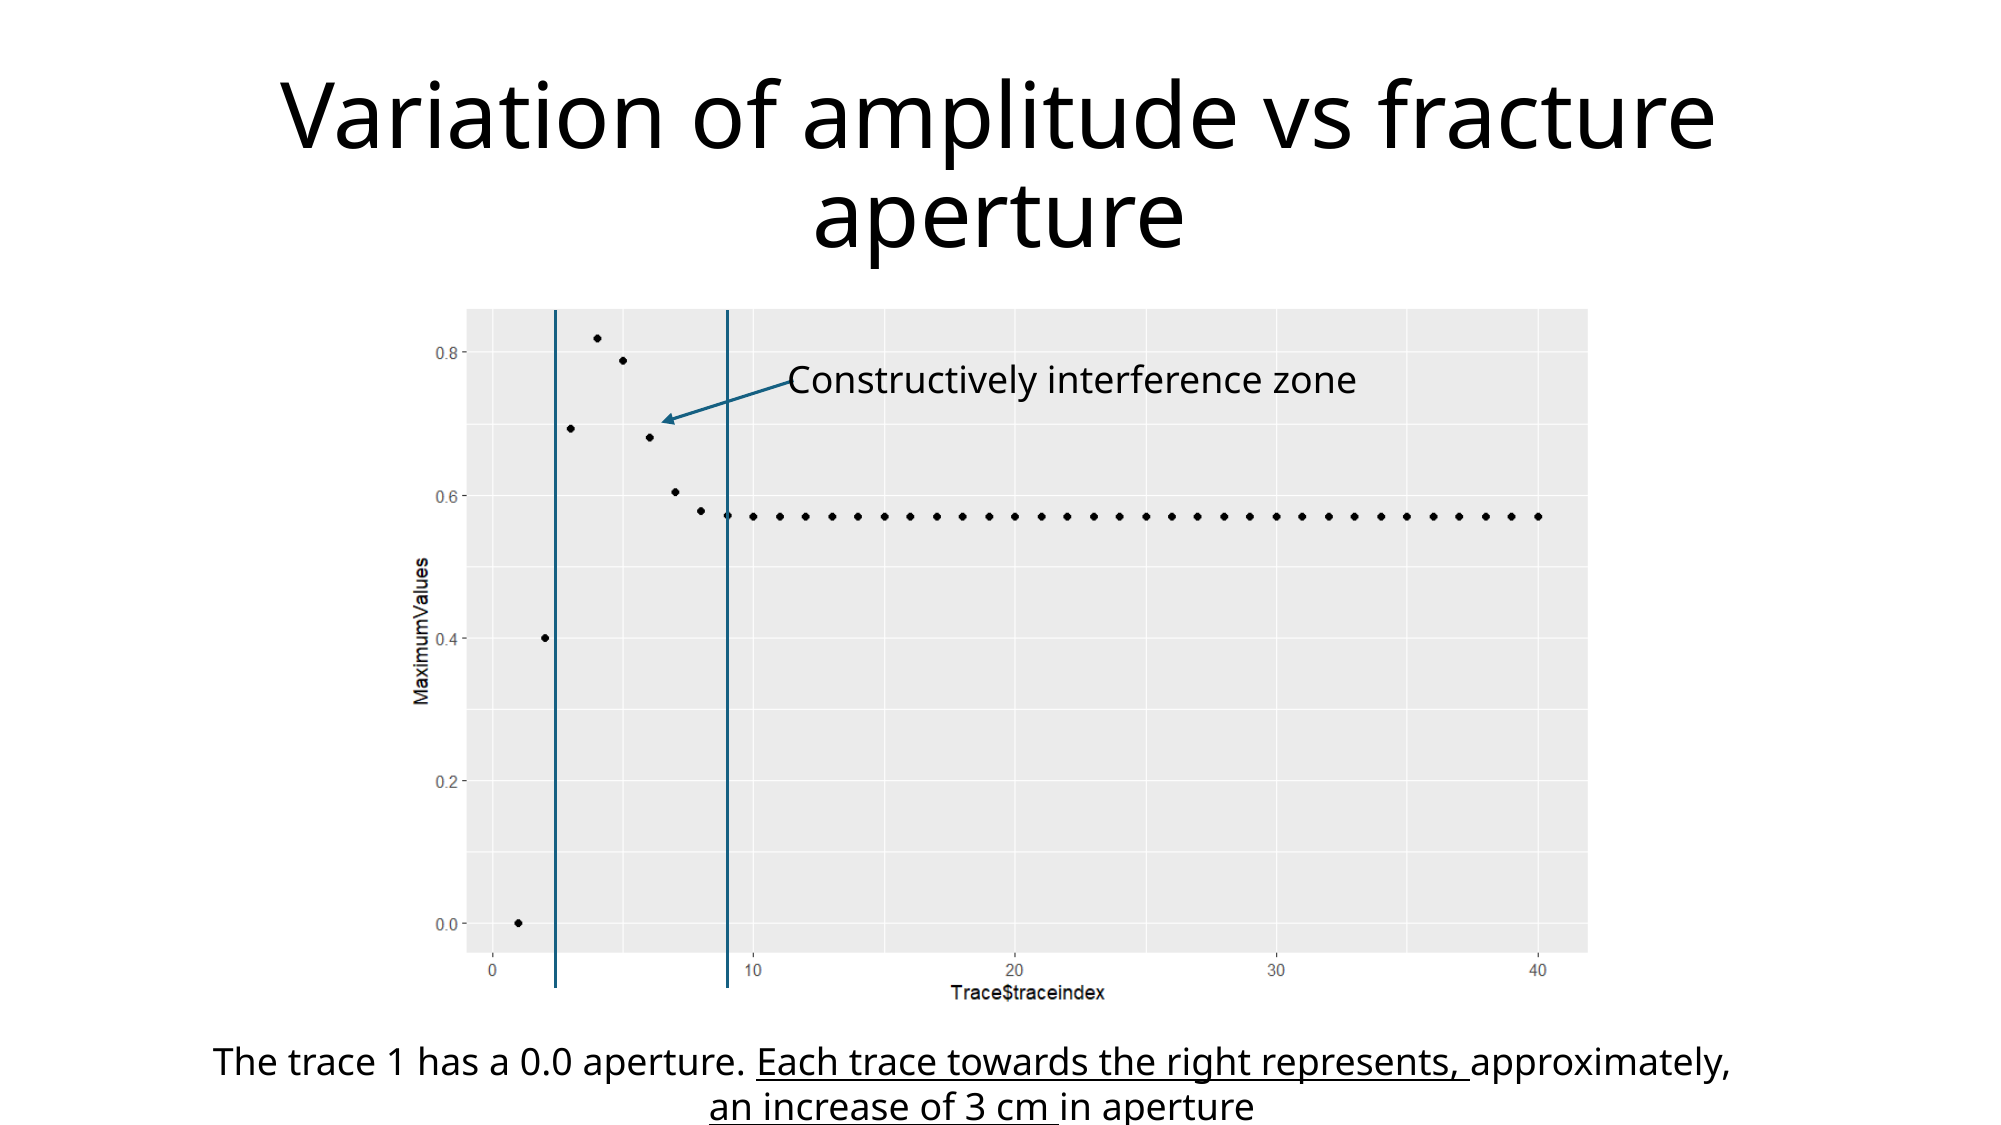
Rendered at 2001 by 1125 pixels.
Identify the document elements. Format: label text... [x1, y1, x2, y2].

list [401, 298, 1599, 1014]
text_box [728, 380, 794, 424]
title Variation of amplitude vs fracture aperture [137, 59, 1863, 278]
text_box The trace 1 has a 0.0 aperture. Each trace towards the right represents, approximately, an increase of 3 cm in aperture [54, 1030, 1910, 1125]
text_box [660, 380, 726, 424]
